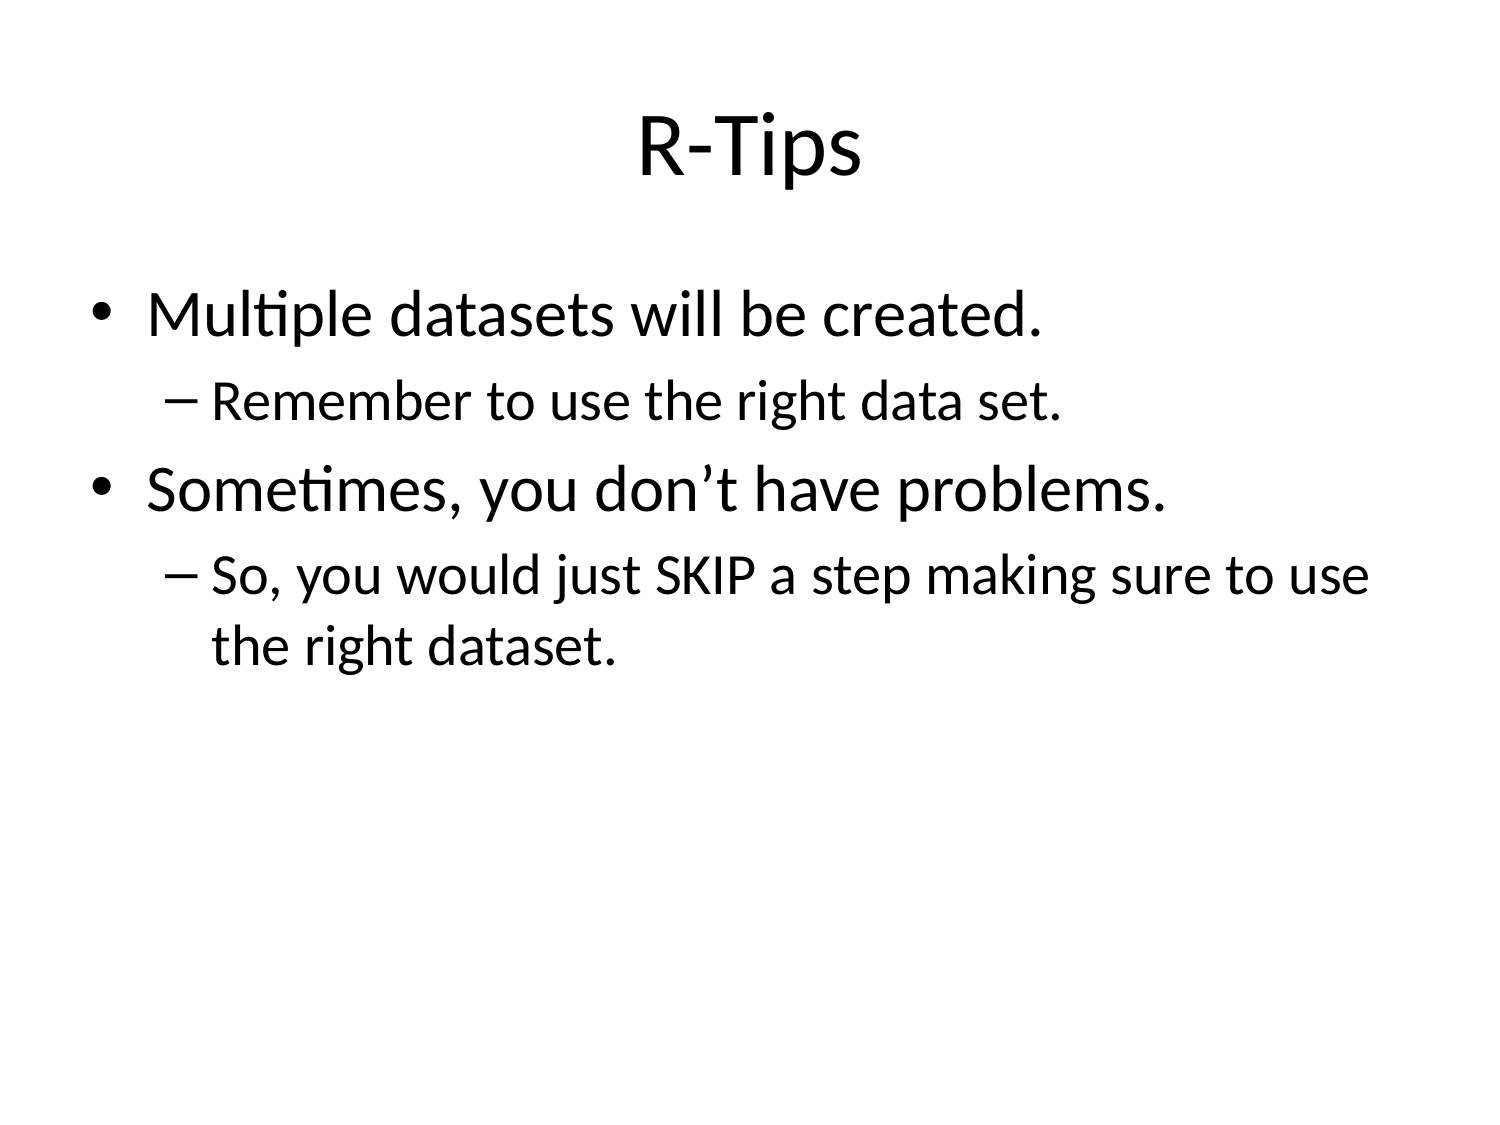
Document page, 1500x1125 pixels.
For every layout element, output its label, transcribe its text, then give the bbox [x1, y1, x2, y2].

title R-Tips [75, 45, 1425, 233]
list Multiple datasets will be created. Remember to use the right data set. Sometimes, you don’t have problems. So, you would just SKIP a step making sure to use the right dataset. [75, 262, 1425, 1005]
